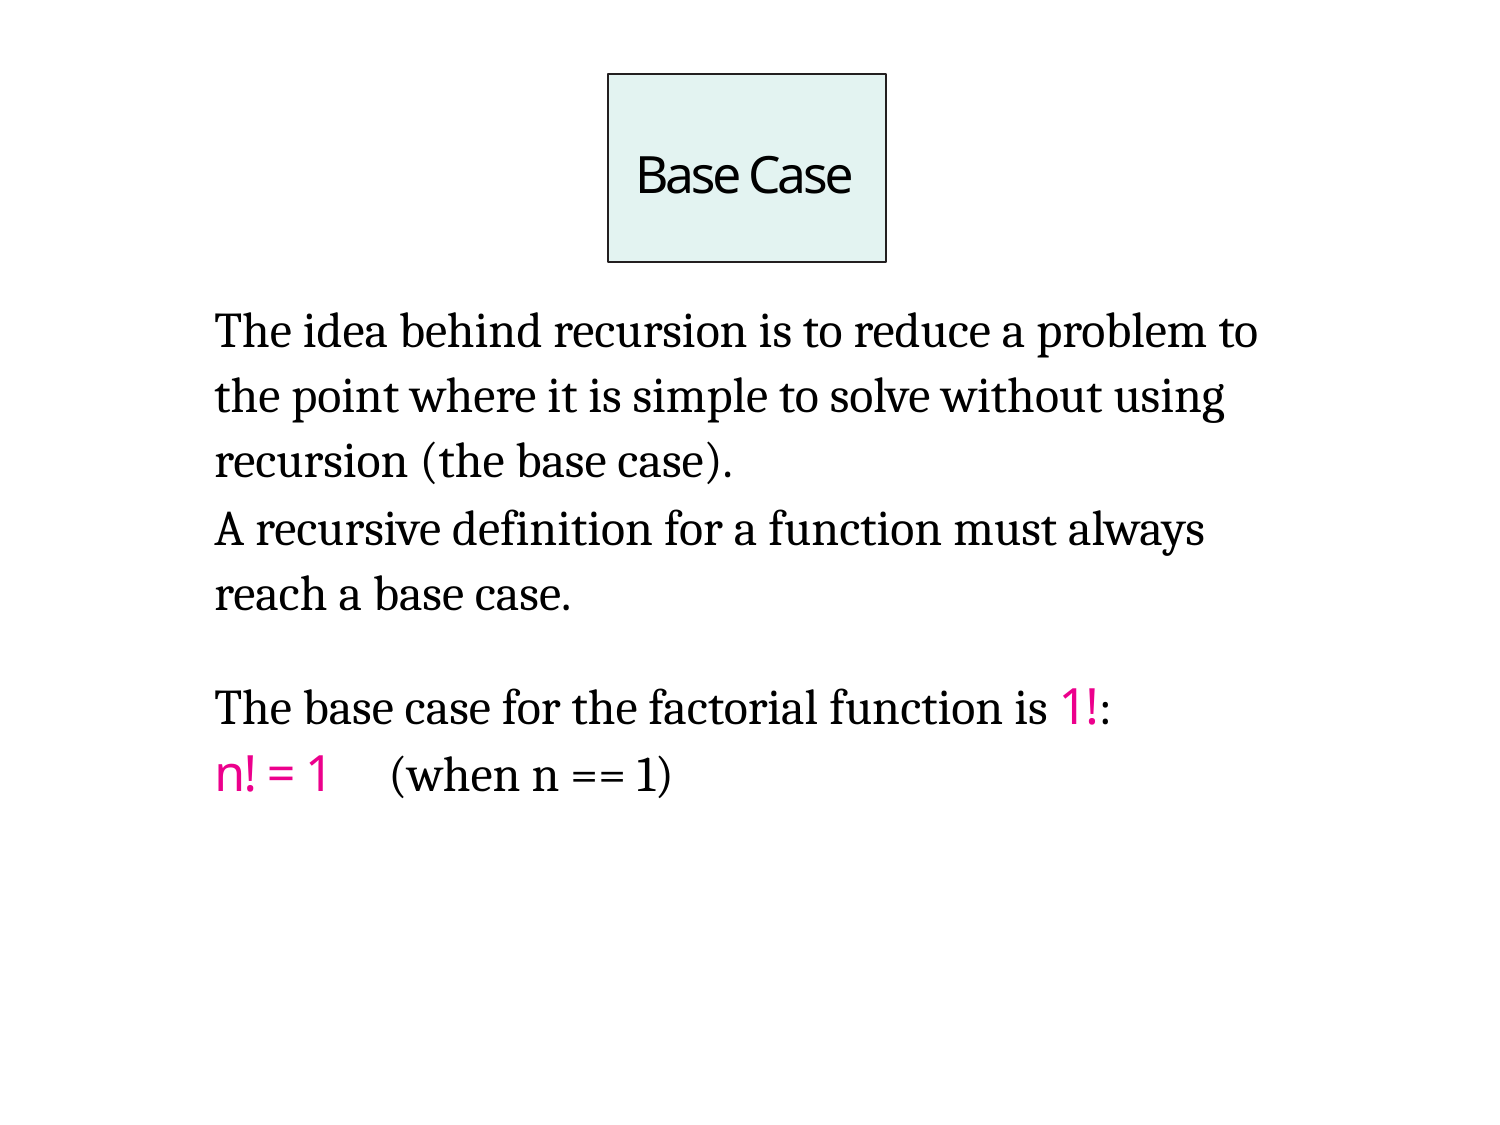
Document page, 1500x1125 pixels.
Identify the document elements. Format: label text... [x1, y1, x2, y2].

title Base Case [607, 74, 887, 263]
text_box The idea behind recursion is to reduce a problem to the point where it is simple to solve without using recursion (the base case). A recursive definition for a function must always reach a base case. [212, 290, 1282, 621]
text_box The base case for the factorial function is 1!: n! = 1 (when n == 1) [212, 667, 1282, 802]
